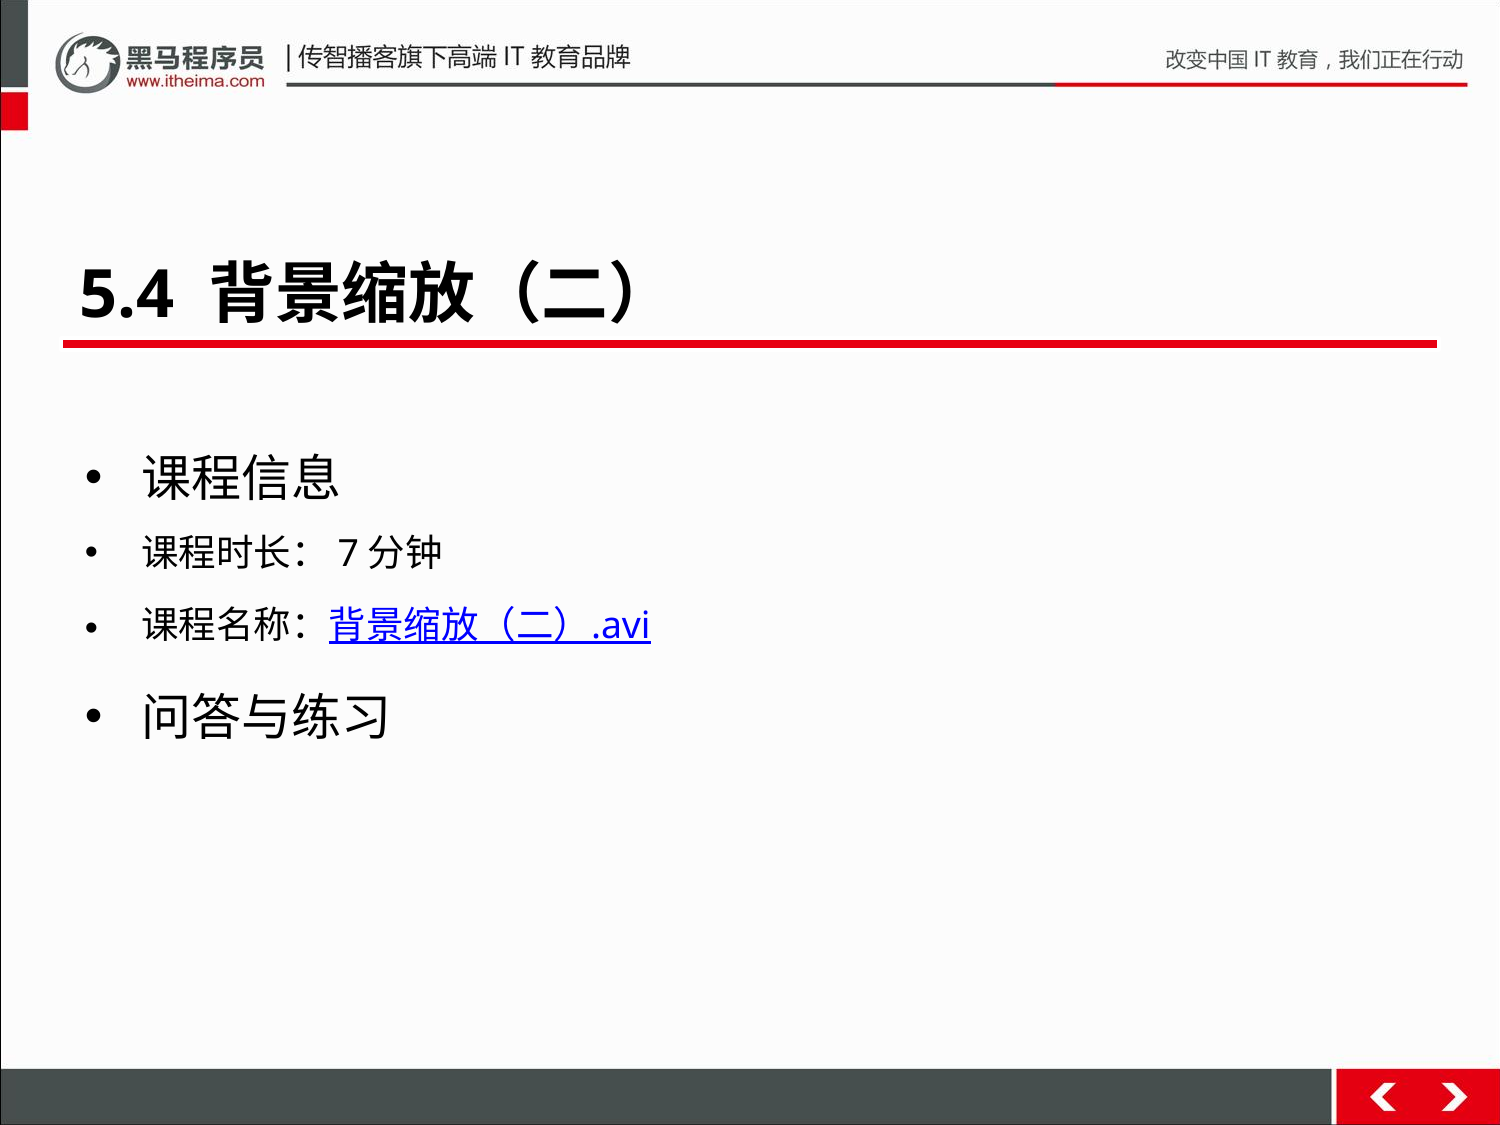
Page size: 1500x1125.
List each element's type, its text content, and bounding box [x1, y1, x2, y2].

text_box 5.4 背景缩放（二） [64, 243, 1376, 339]
picture [0, 0, 1500, 1125]
text_box 课程信息 课程时长：7分钟 课程名称：背景缩放（二）.avi 问答与练习 [69, 408, 1451, 820]
